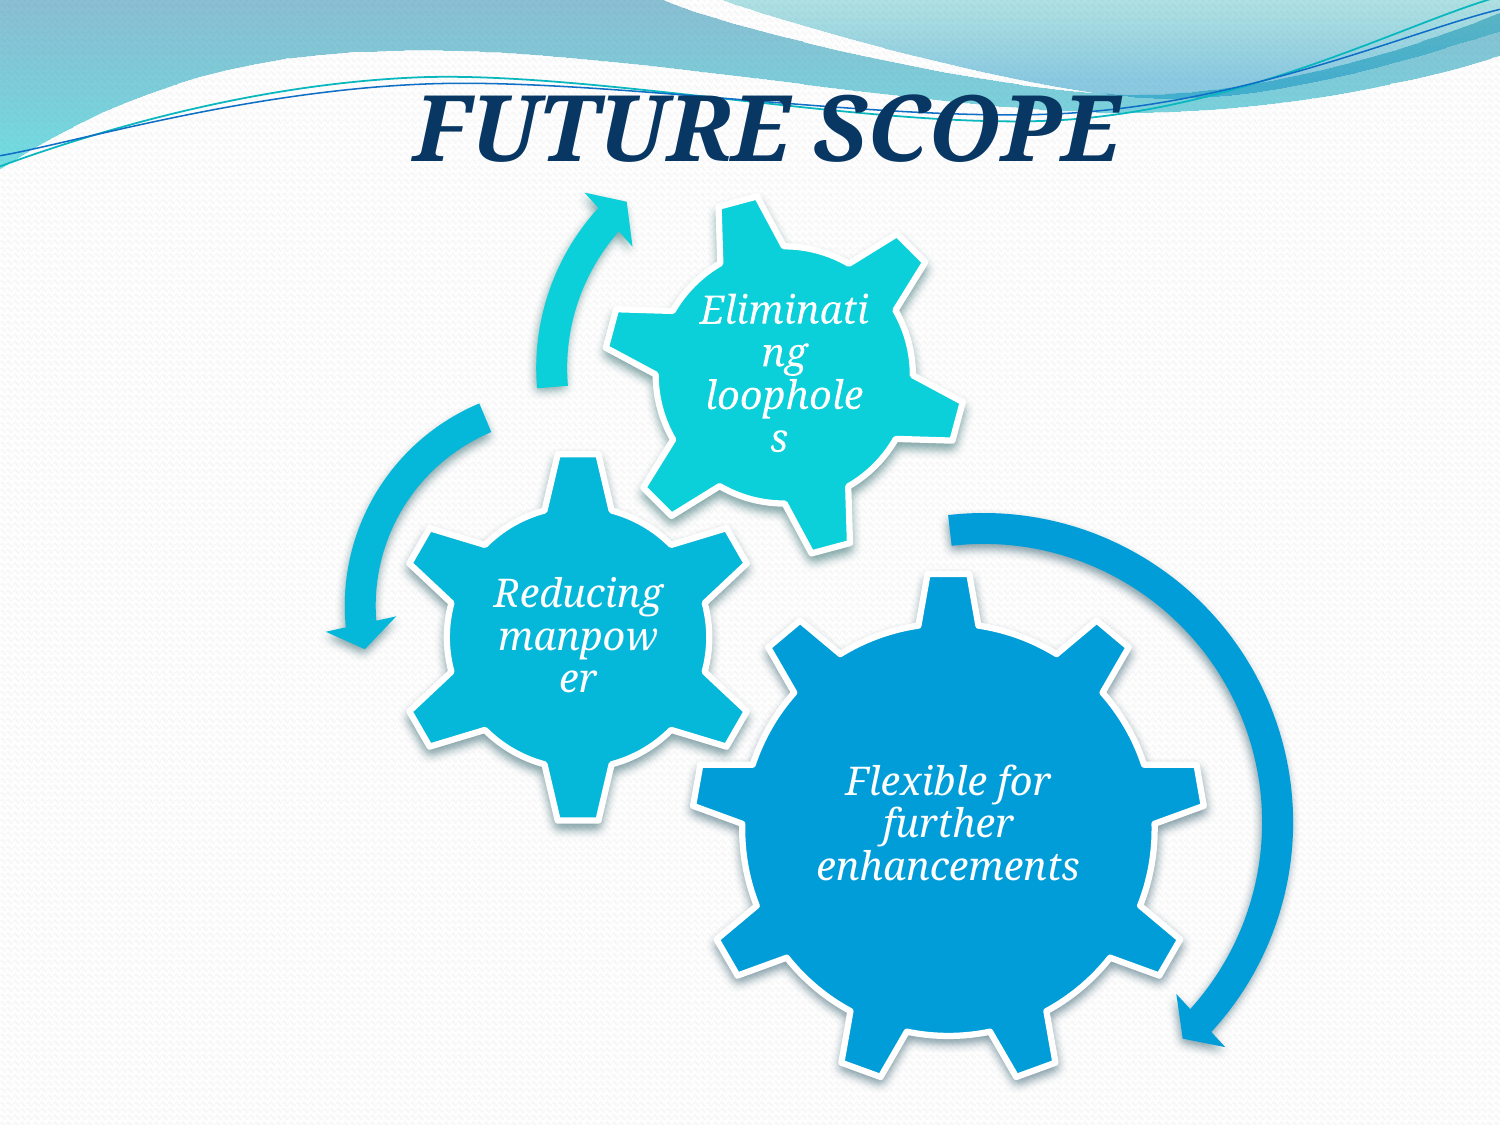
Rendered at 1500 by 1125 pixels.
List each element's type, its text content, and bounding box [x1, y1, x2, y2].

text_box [0, 149, 1476, 1088]
text_box FUTURE SCOPE [398, 62, 1135, 149]
